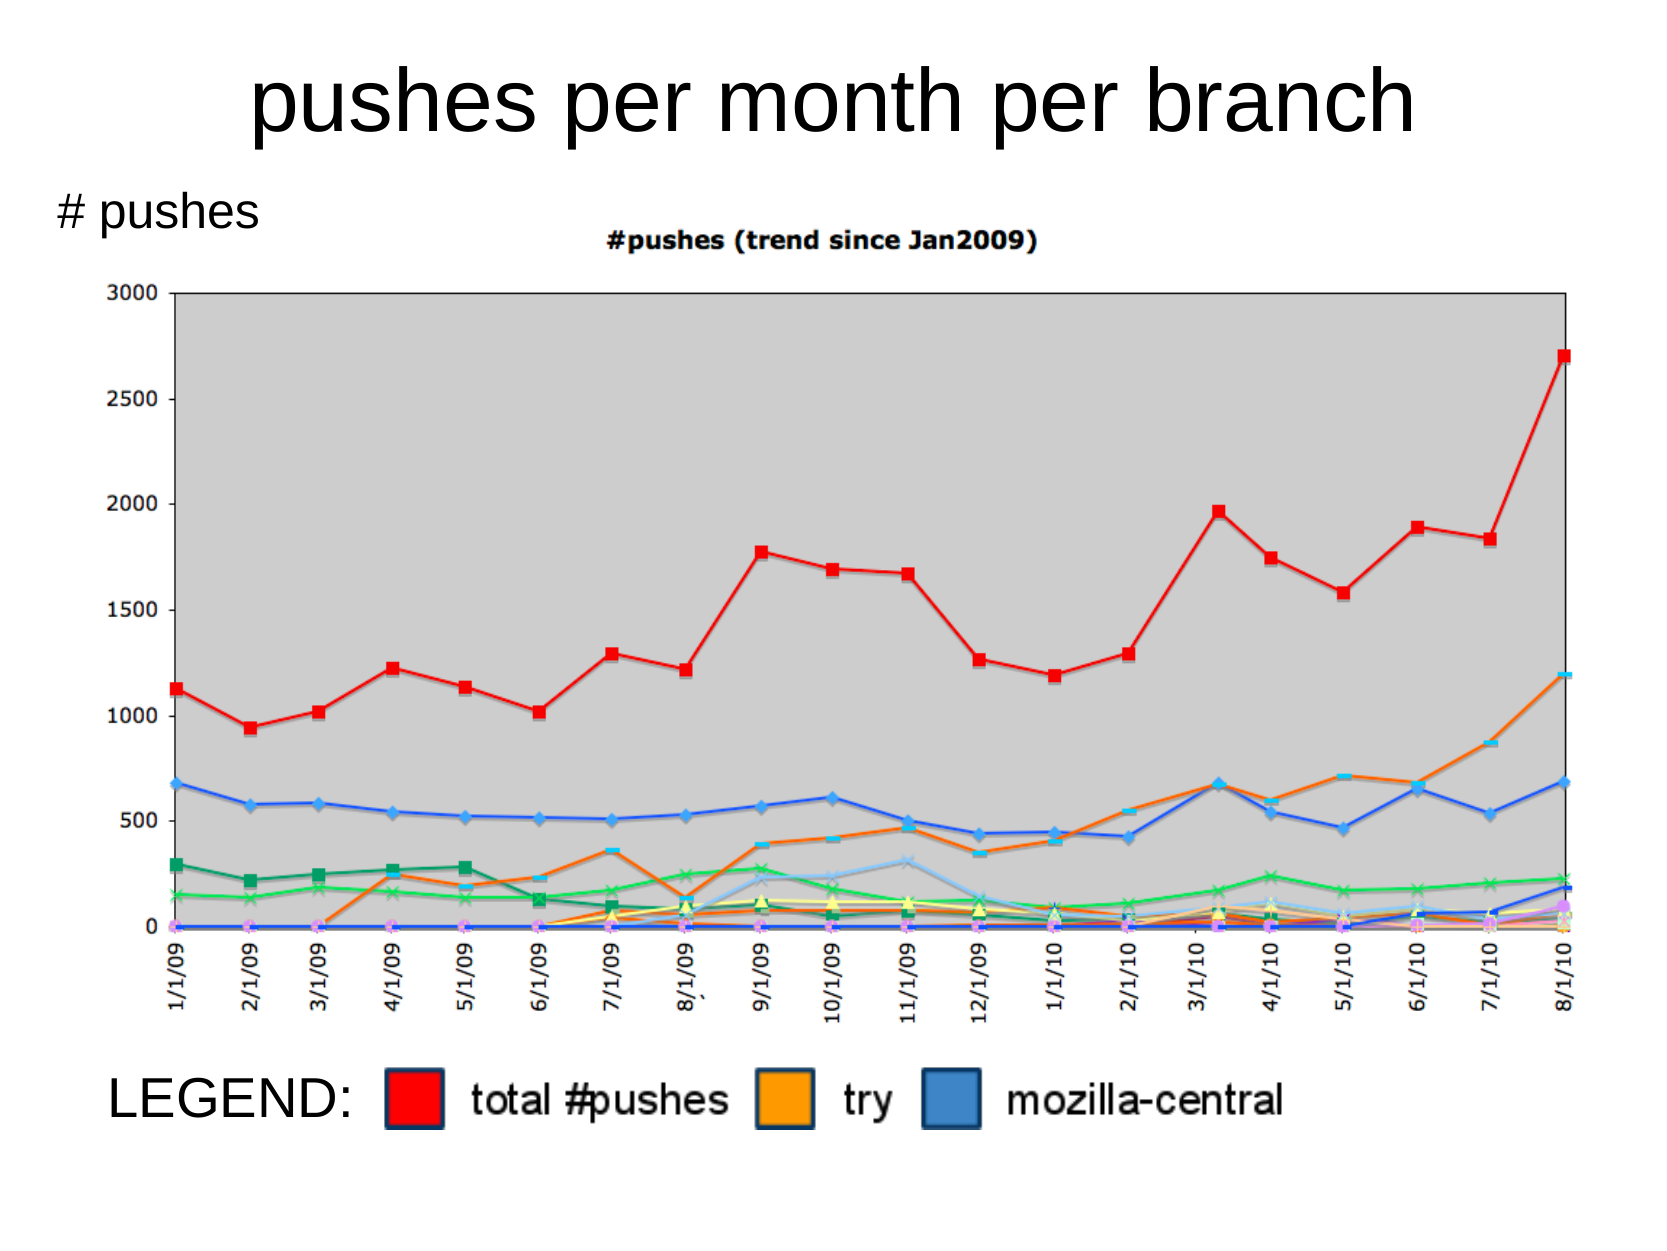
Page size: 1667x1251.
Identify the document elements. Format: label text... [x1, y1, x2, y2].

text_box # pushes [57, 183, 296, 241]
picture [83, 210, 1584, 1040]
picture [383, 1066, 1285, 1130]
text_box LEGEND: [107, 1066, 381, 1131]
title pushes per month per branch [40, 50, 1626, 200]
